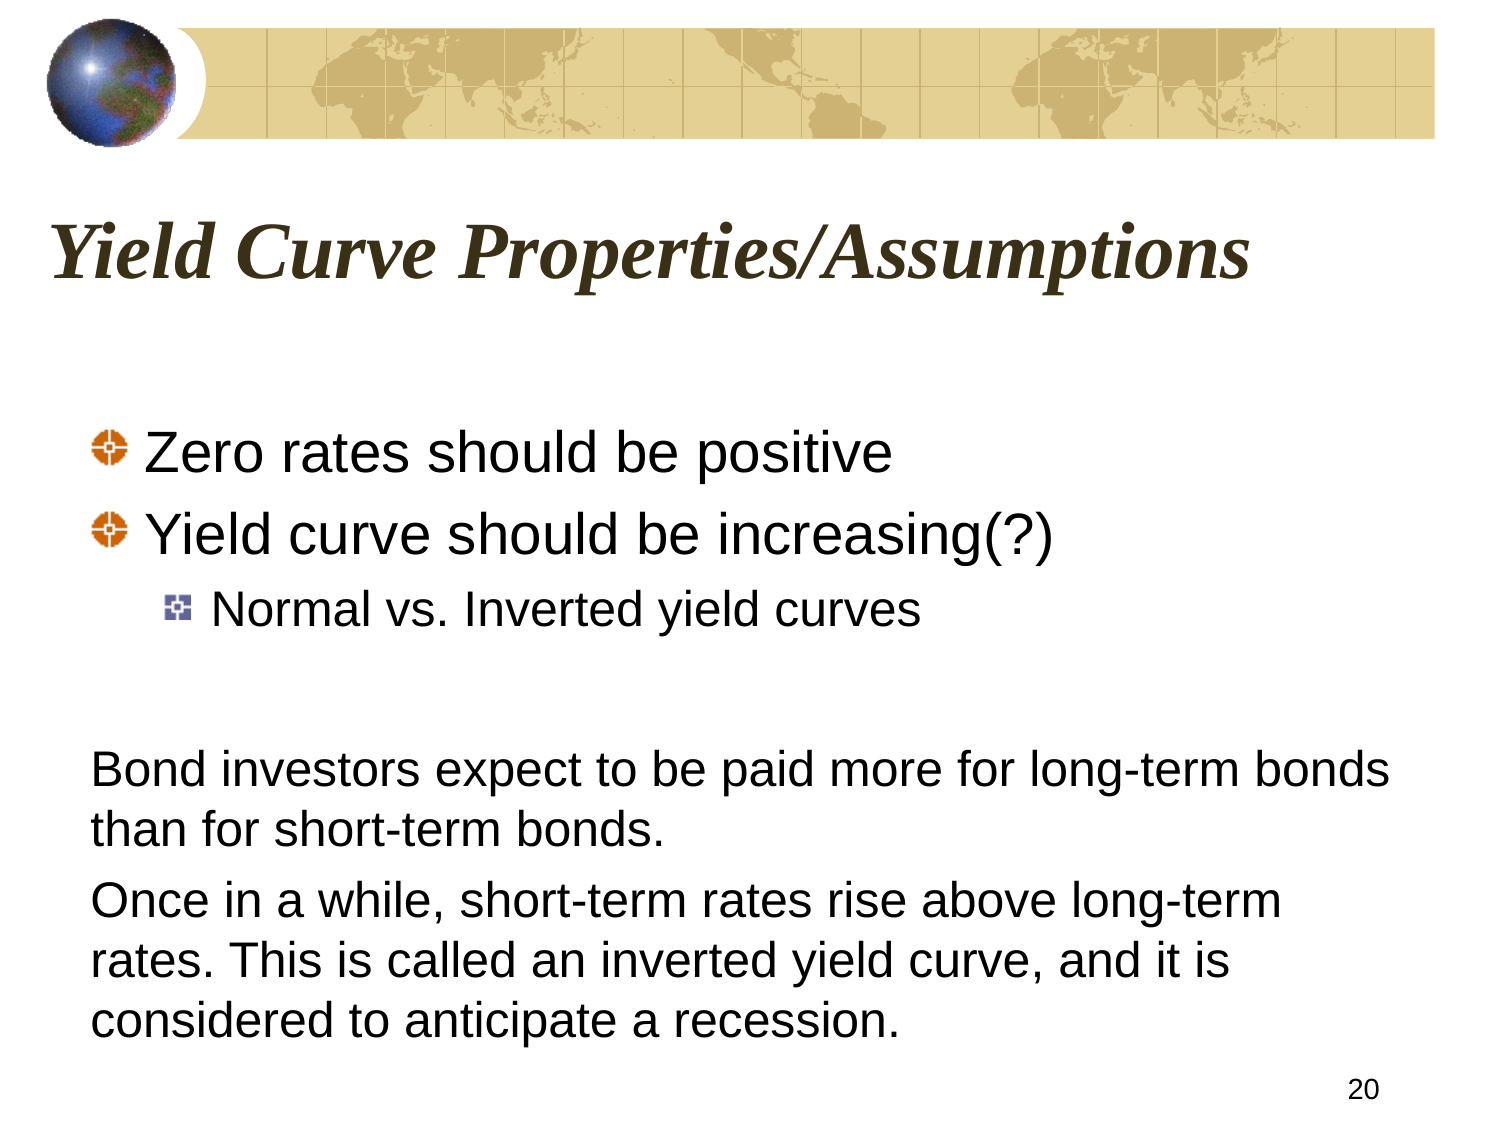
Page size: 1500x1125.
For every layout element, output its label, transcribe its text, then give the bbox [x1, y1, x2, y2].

picture [42, 14, 190, 151]
picture [88, 428, 130, 470]
slide_number 20 [1337, 1064, 1388, 1113]
picture [163, 593, 191, 620]
picture [88, 510, 130, 552]
list Zero rates should be positive Yield curve should be increasing(?) Normal vs. Inverted yield curves Bond investors expect to be paid more for long-term bonds than for short-term bonds. Once in a while, short-term rates rise above long-term rates. This is called an inverted yield curve, and it is considered to anticipate a recession. [80, 405, 1420, 1090]
title Yield Curve Properties/Assumptions [39, 152, 1316, 341]
